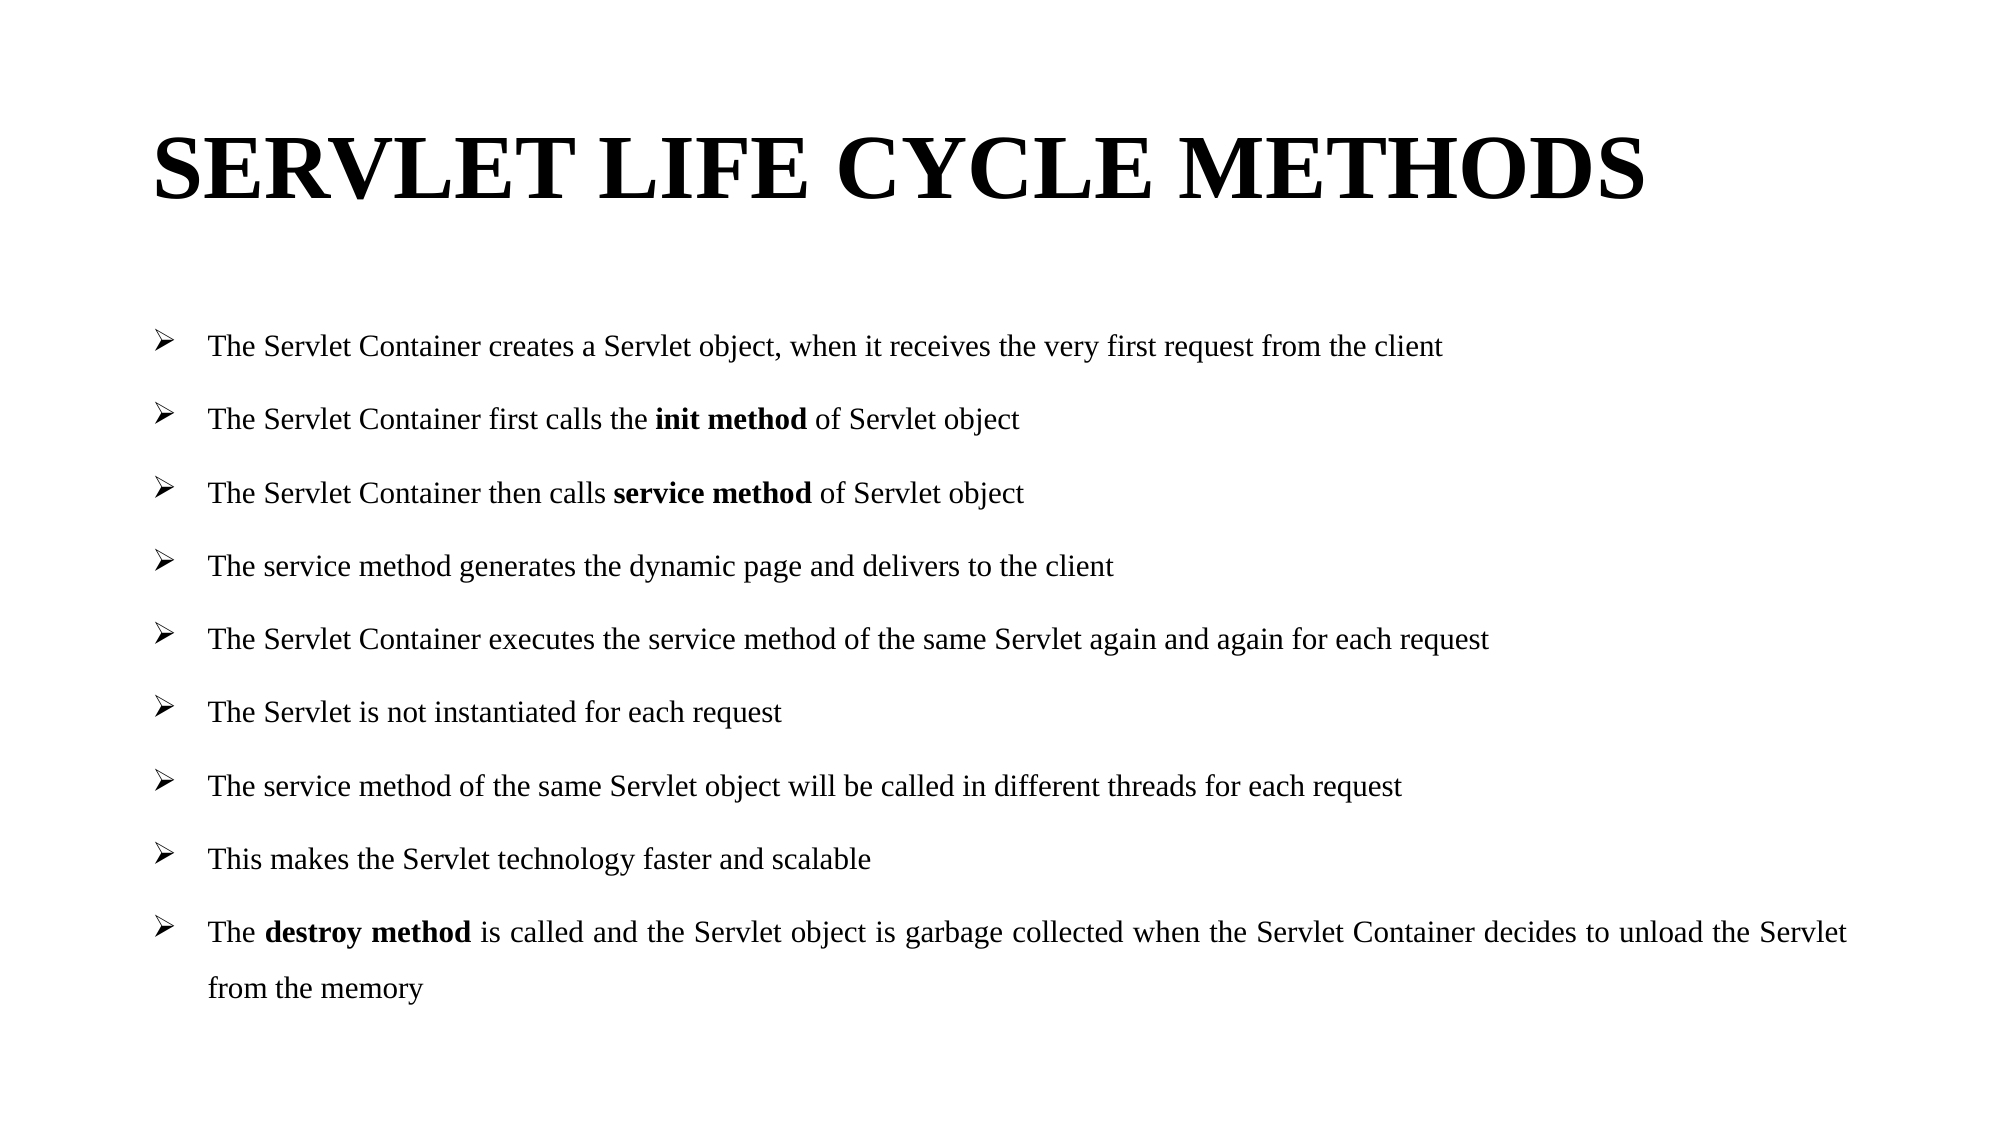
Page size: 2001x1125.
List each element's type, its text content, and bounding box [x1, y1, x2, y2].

list The Servlet Container creates a Servlet object, when it receives the very first request from the client The Servlet Container first calls the init method of Servlet object The Servlet Container then calls service method of Servlet object The service method generates the dynamic page and delivers to the client The Servlet Container executes the service method of the same Servlet again and again for each request The Servlet is not instantiated for each request The service method of the same Servlet object will be called in different threads for each request This makes the Servlet technology faster and scalable The destroy method is called and the Servlet object is garbage collected when the Servlet Container decides to unload the Servlet from the memory [137, 299, 1863, 1014]
title SERVLET LIFE CYCLE METHODS [137, 59, 1863, 278]
